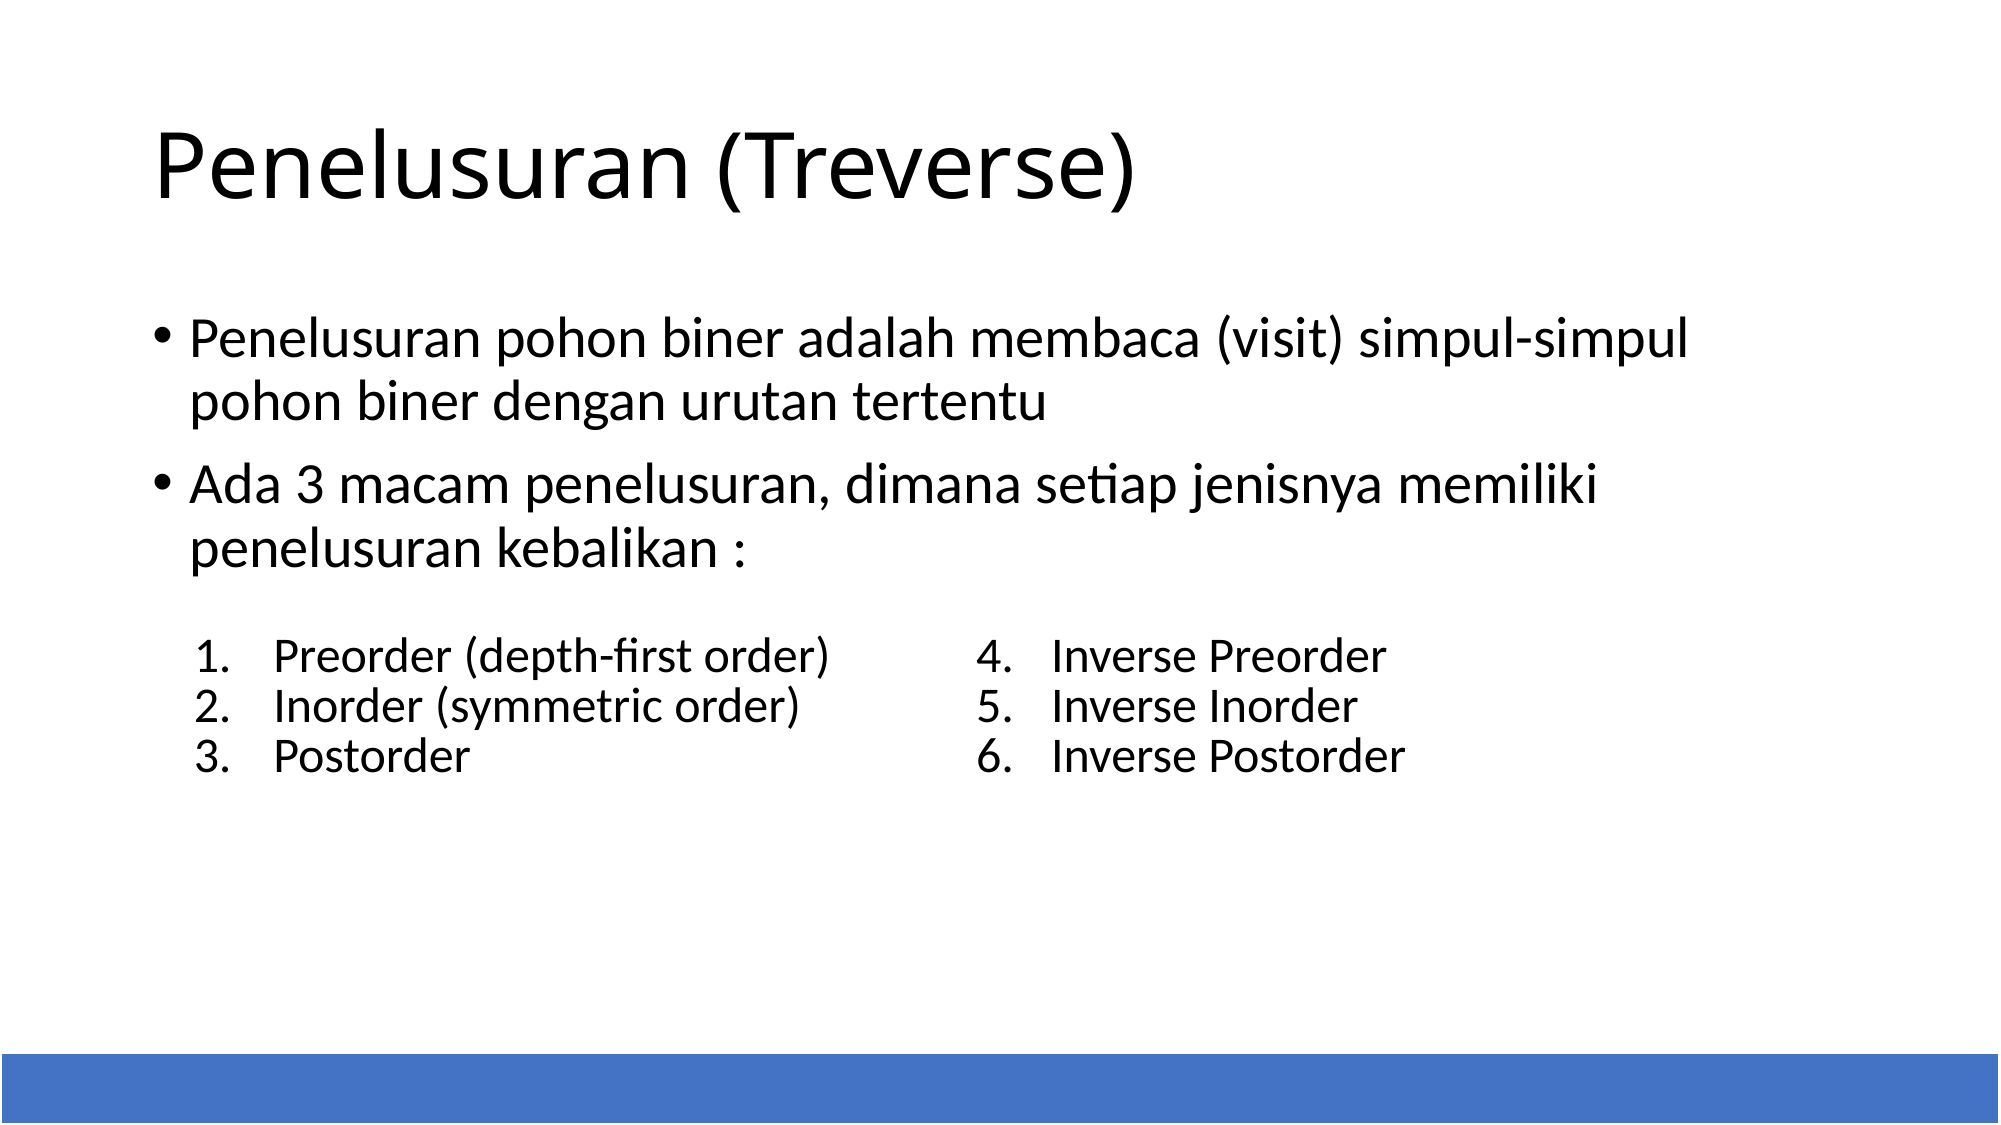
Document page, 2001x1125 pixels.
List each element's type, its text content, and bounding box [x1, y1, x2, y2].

table_header 4. 5. 6. [961, 627, 1036, 792]
text_box [0, 1051, 2000, 1125]
table_header 1. 2. 3. [179, 627, 258, 792]
list Penelusuran pohon biner adalah membaca (visit) simpul-simpul pohon biner dengan urutan tertentu Ada 3 macam penelusuran, dimana setiap jenisnya memiliki penelusuran kebalikan : [137, 299, 1863, 1014]
title Penelusuran (Treverse) [137, 59, 1863, 278]
table_header Inverse Preorder Inverse Inorder Inverse Postorder [1036, 627, 1668, 792]
table_header Preorder (depth-first order) Inorder (symmetric order) Postorder [258, 627, 961, 792]
